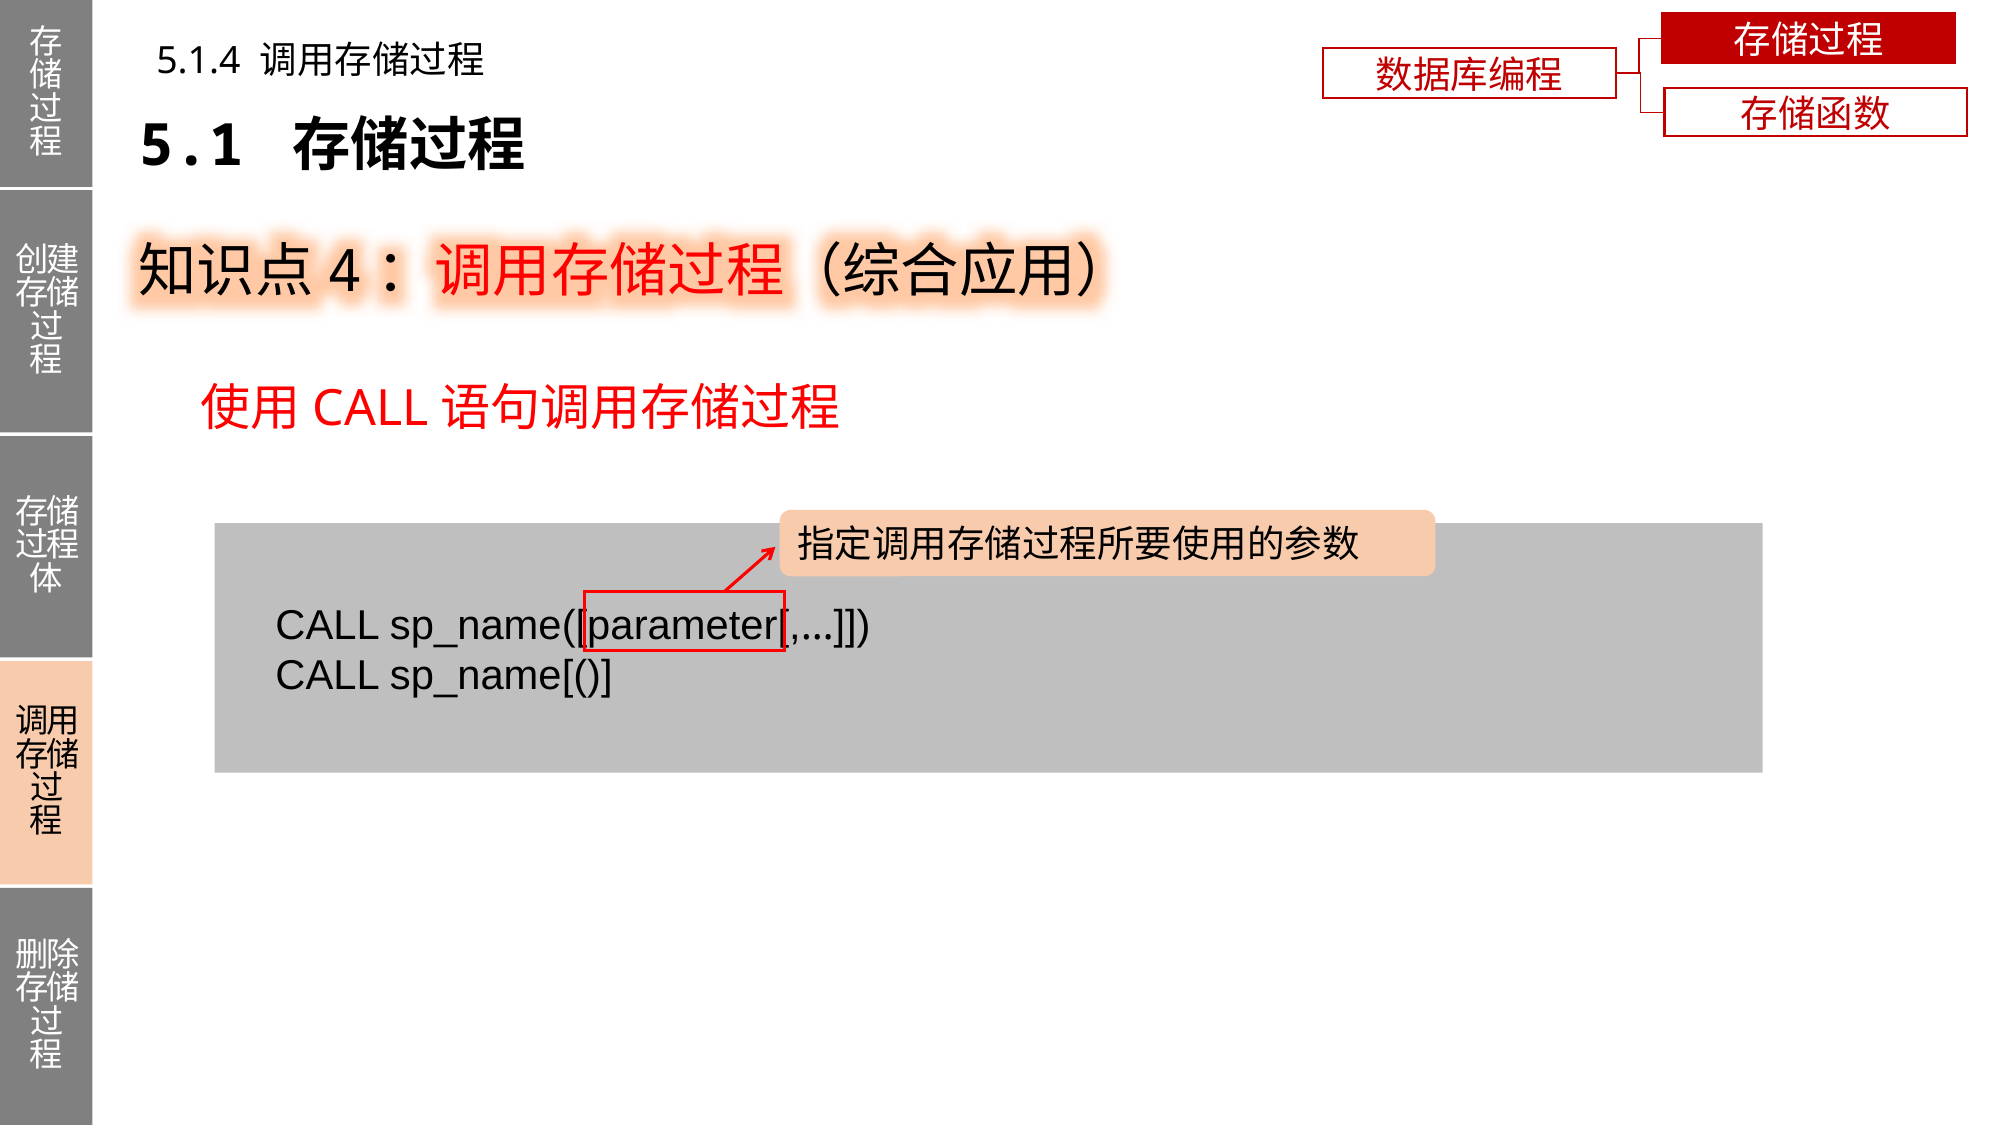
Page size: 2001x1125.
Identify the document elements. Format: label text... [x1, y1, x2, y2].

text_box CALL sp_name([parameter[,…]]) CALL sp_name[()] [214, 522, 1764, 774]
text_box [583, 590, 786, 651]
text_box 使用CALL语句调用存储过程 [186, 350, 1827, 443]
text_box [1616, 72, 1665, 113]
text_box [1616, 38, 1663, 72]
text_box 存储过程 [1661, 12, 1956, 64]
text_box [0, 0, 93, 1125]
text_box 5.1 存储过程 [120, 97, 1568, 153]
text_box 数据库编程 [1322, 47, 1616, 99]
text_box 指定调用存储过程所要使用的参数 [779, 509, 1436, 577]
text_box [118, 170, 1949, 335]
text_box 5.1.4 调用存储过程 [141, 28, 500, 89]
text_box 知识点4：调用存储过程（综合应用） [120, 172, 1945, 329]
text_box 存储函数 [1663, 87, 1968, 137]
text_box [724, 546, 776, 592]
text_box 存储函数 [114, 166, 1954, 339]
text_box 使用CREATE PROCEDURE语句创建存储过程 [120, 164, 1568, 169]
